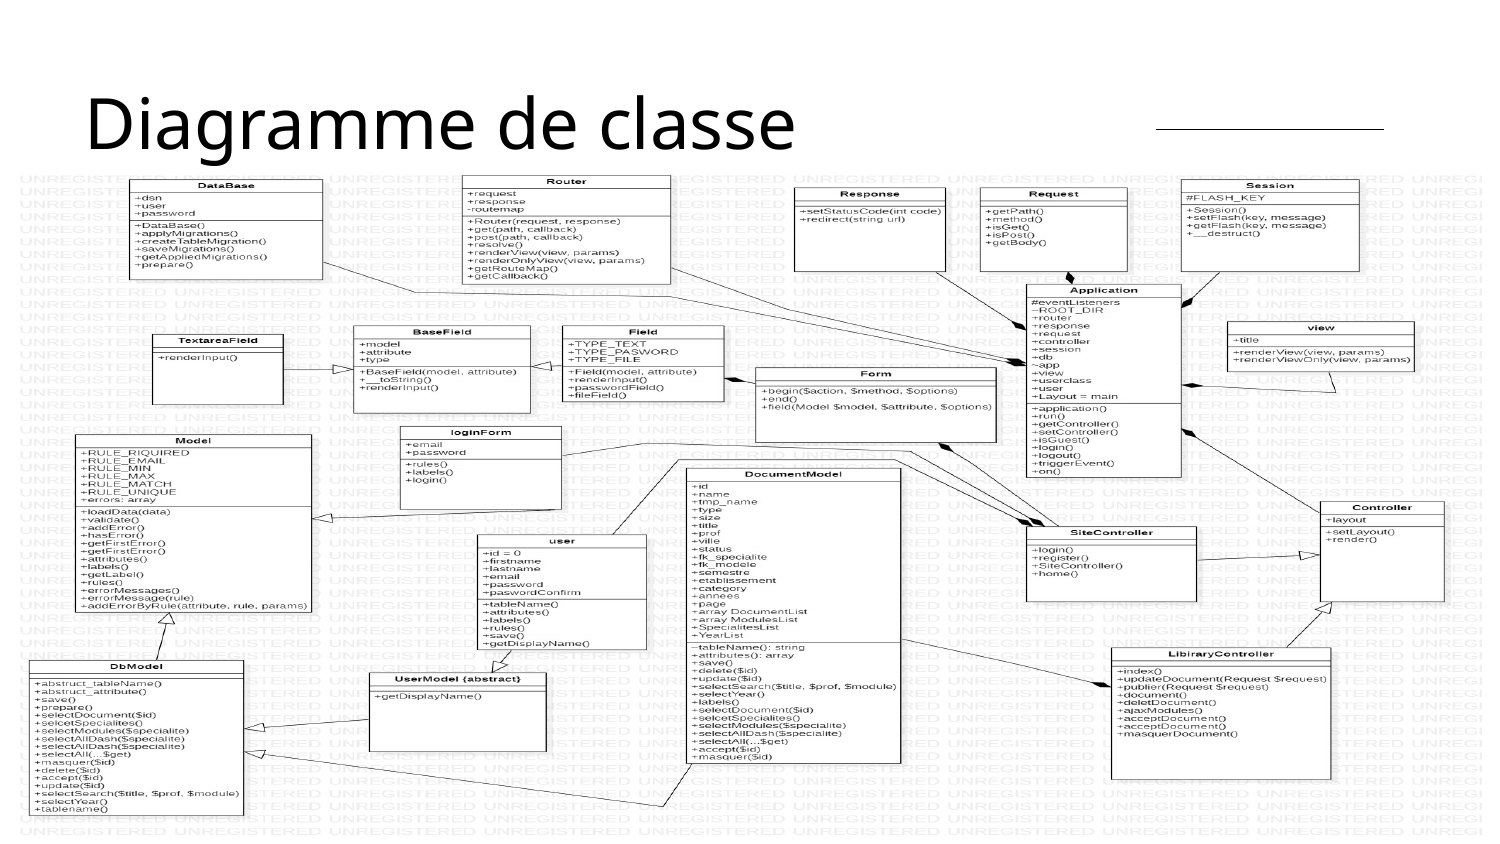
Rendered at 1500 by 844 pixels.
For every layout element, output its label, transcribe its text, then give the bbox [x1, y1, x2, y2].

picture [19, 170, 1482, 837]
title Diagramme de classe [69, 63, 1334, 158]
